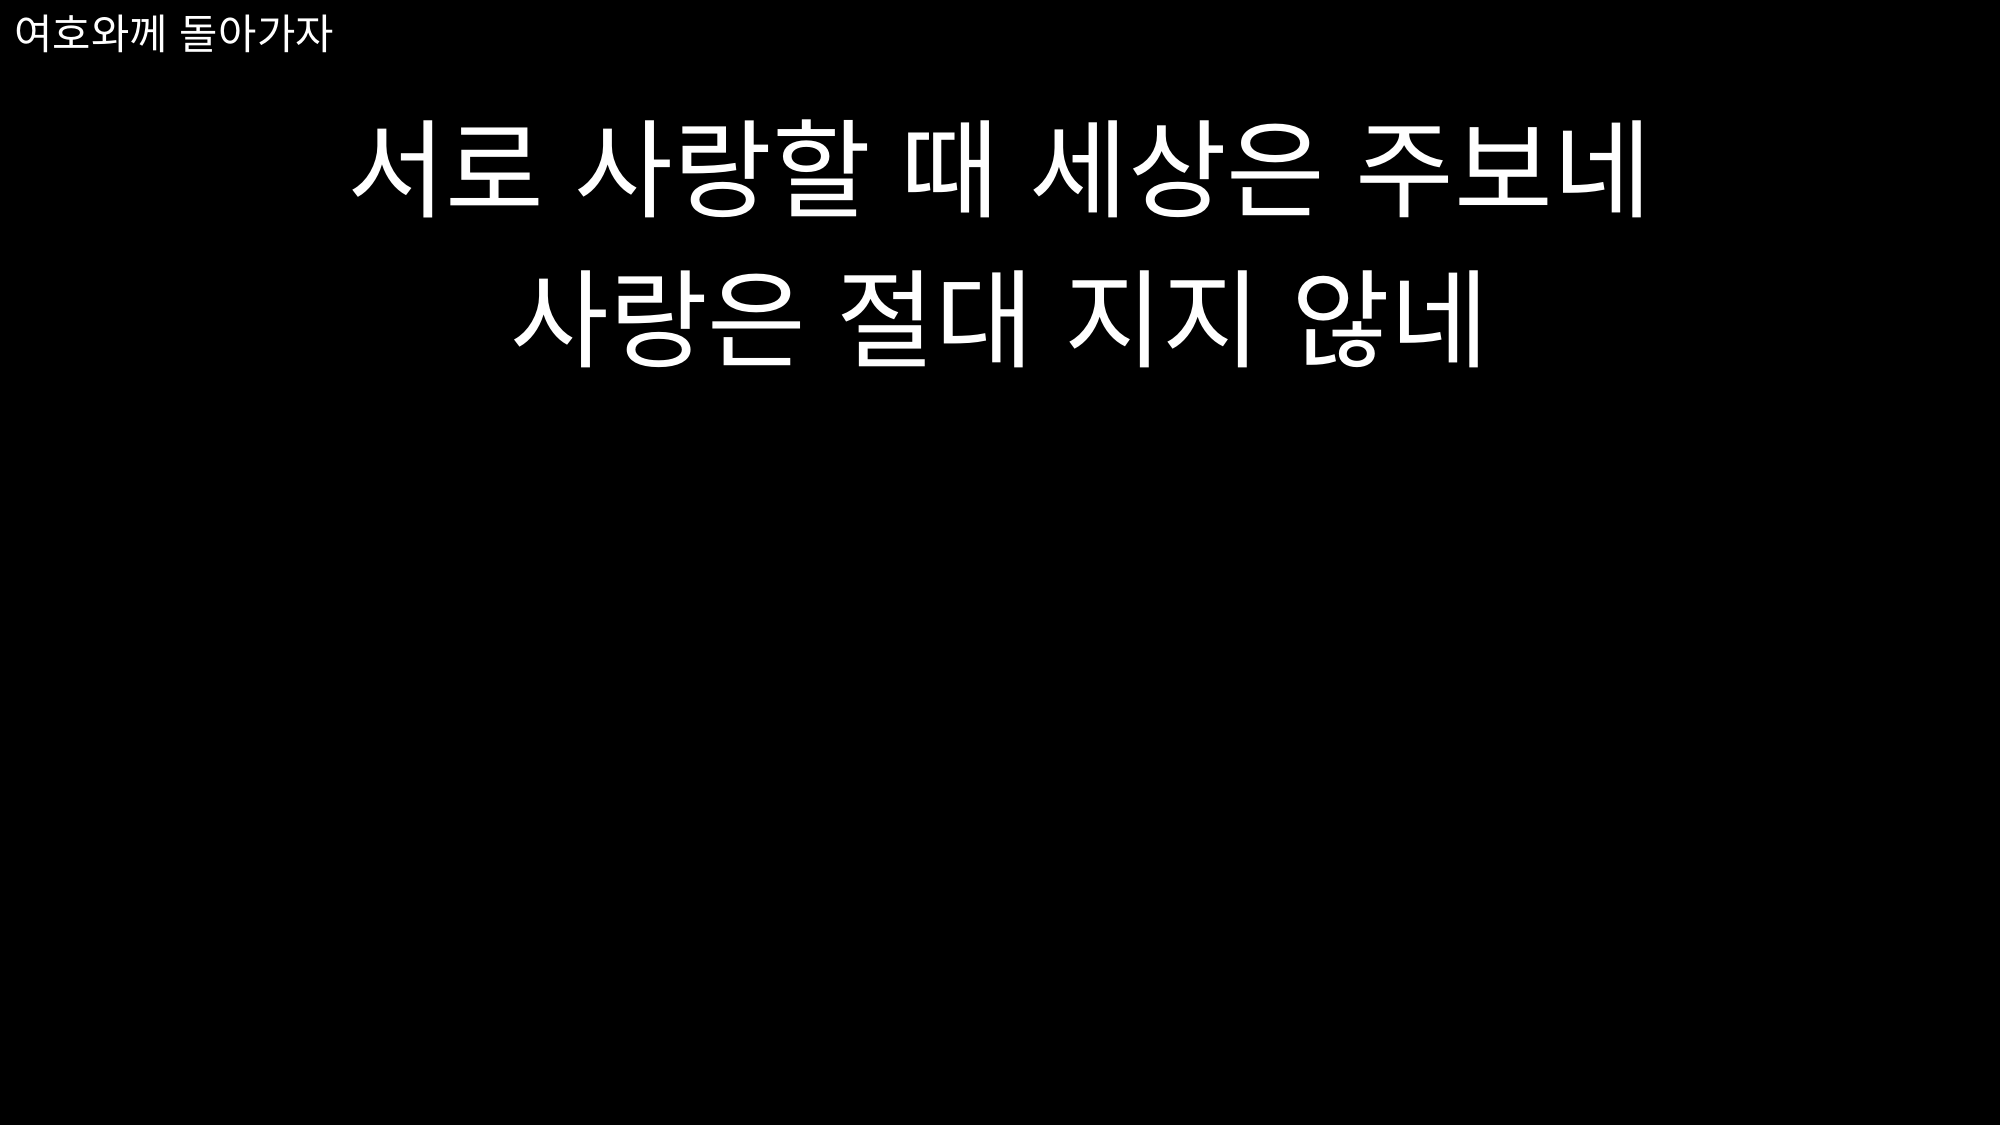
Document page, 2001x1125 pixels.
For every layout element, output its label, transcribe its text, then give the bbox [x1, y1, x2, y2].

subtitle 서로 사랑할 때 세상은 주보네 사랑은 절대 지지 않네 [0, 3, 2000, 781]
